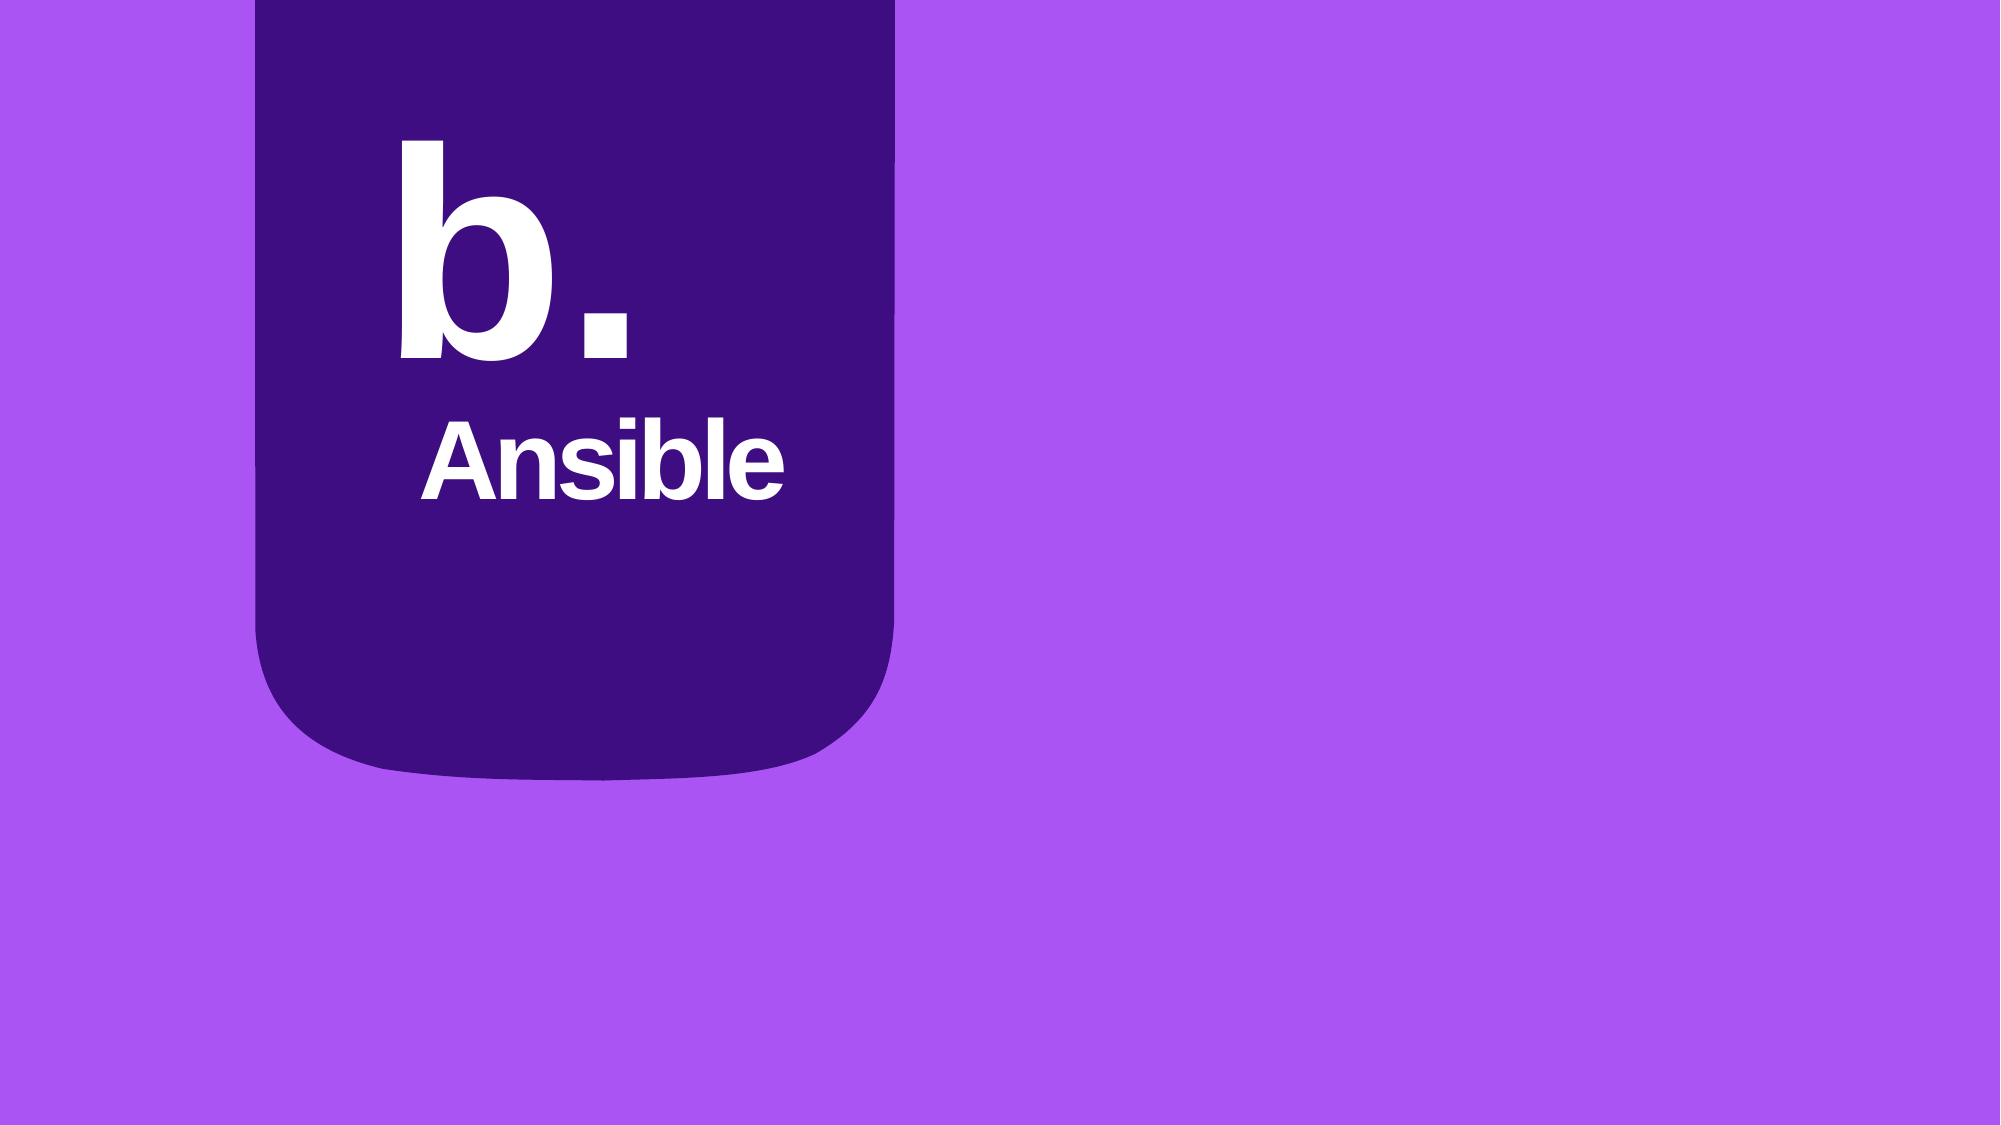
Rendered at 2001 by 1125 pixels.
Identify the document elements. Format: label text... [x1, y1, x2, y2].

list b. [381, 98, 841, 427]
title Ansible [418, 387, 1039, 730]
